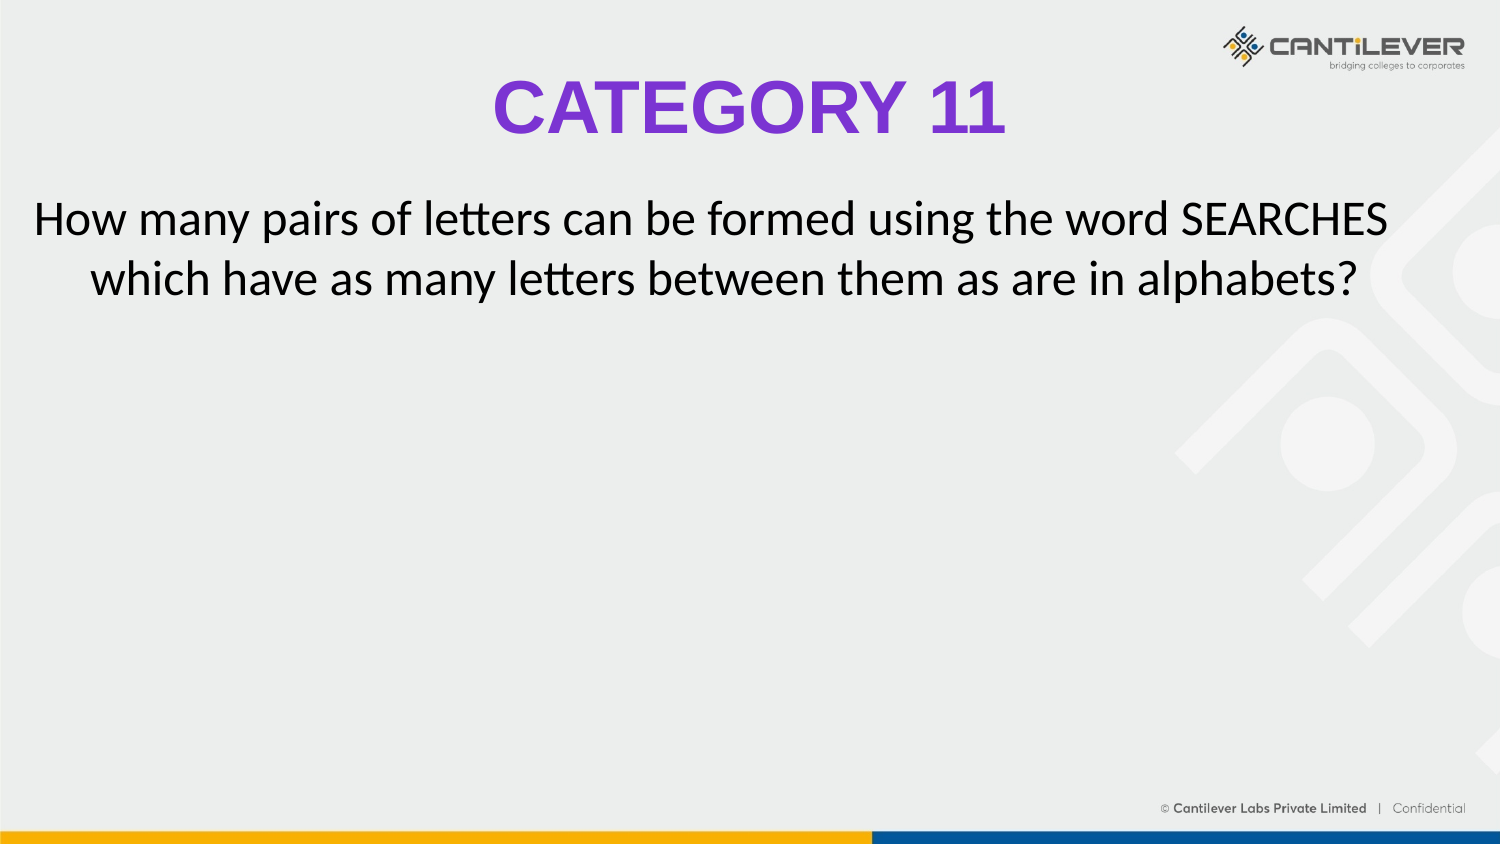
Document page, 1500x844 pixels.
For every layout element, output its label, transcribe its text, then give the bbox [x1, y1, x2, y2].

list How many pairs of letters can be formed using the word SEARCHES which have as many letters between them as are in alphabets? [0, 178, 1413, 735]
picture [0, 0, 1500, 844]
title CATEGORY 11 [75, 33, 1425, 175]
